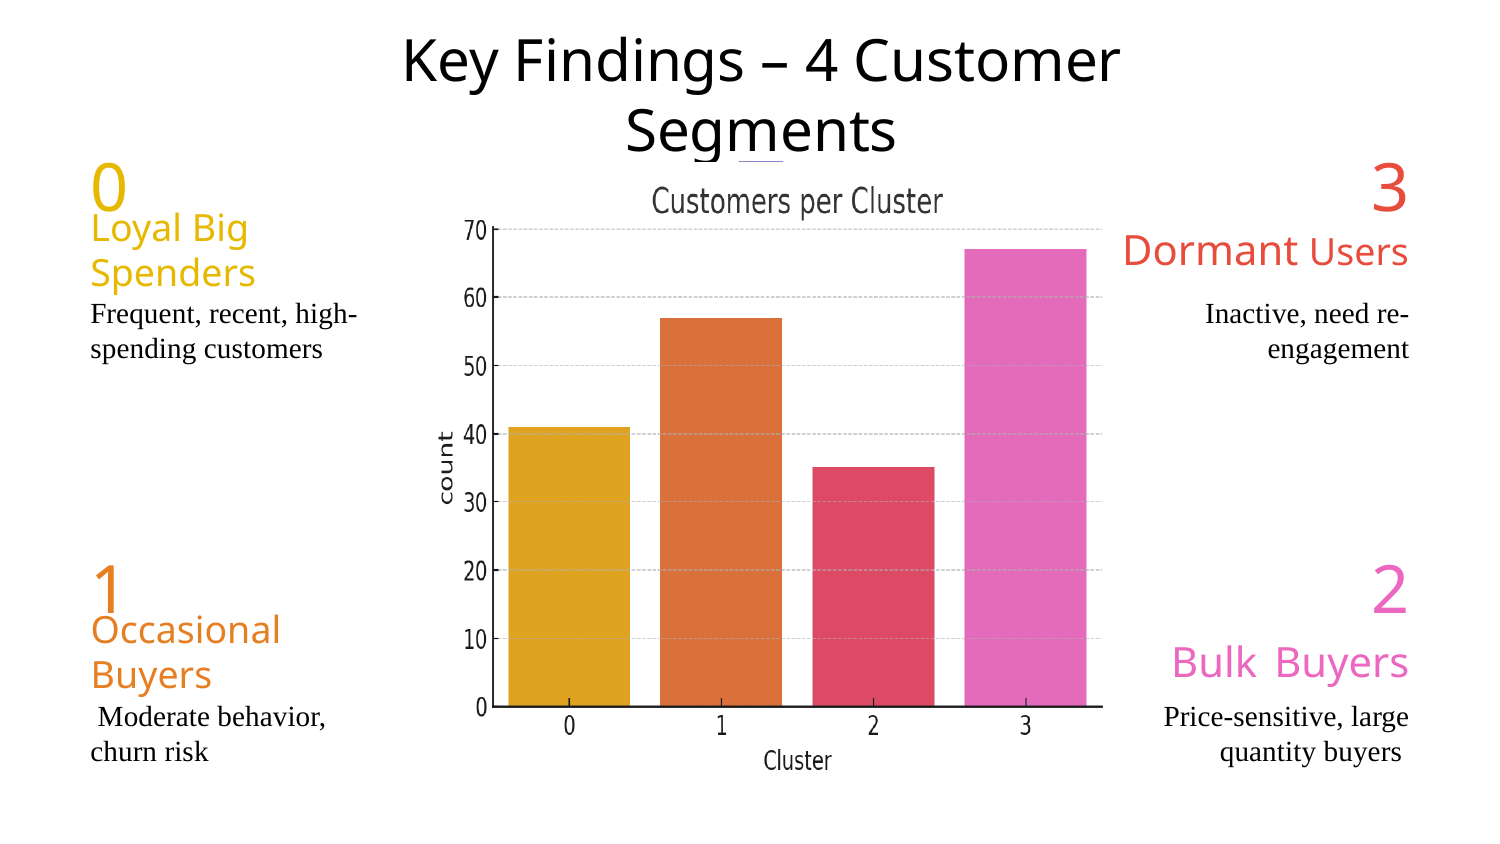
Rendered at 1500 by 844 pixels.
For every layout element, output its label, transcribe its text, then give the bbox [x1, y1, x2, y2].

text_box Dormant Users [1124, 228, 1425, 269]
text_box Frequent, recent, high-spending customers [75, 292, 394, 367]
text_box Bulk Buyers [1124, 631, 1425, 671]
title Key Findings – 4 Customer Segments [248, 67, 1275, 120]
text_box Moderate behavior, churn risk [75, 695, 394, 769]
text_box 0 [75, 148, 257, 222]
picture [418, 161, 1119, 799]
text_box 3 [1242, 148, 1425, 222]
text_box Inactive, need re-engagement [1124, 292, 1425, 367]
text_box 1 [75, 550, 258, 625]
text_box Loyal Big Spenders [75, 228, 394, 269]
text_box 2 [1242, 550, 1425, 625]
text_box Occasional Buyers [75, 631, 394, 671]
text_box Price-sensitive, large quantity buyers [1124, 695, 1425, 769]
